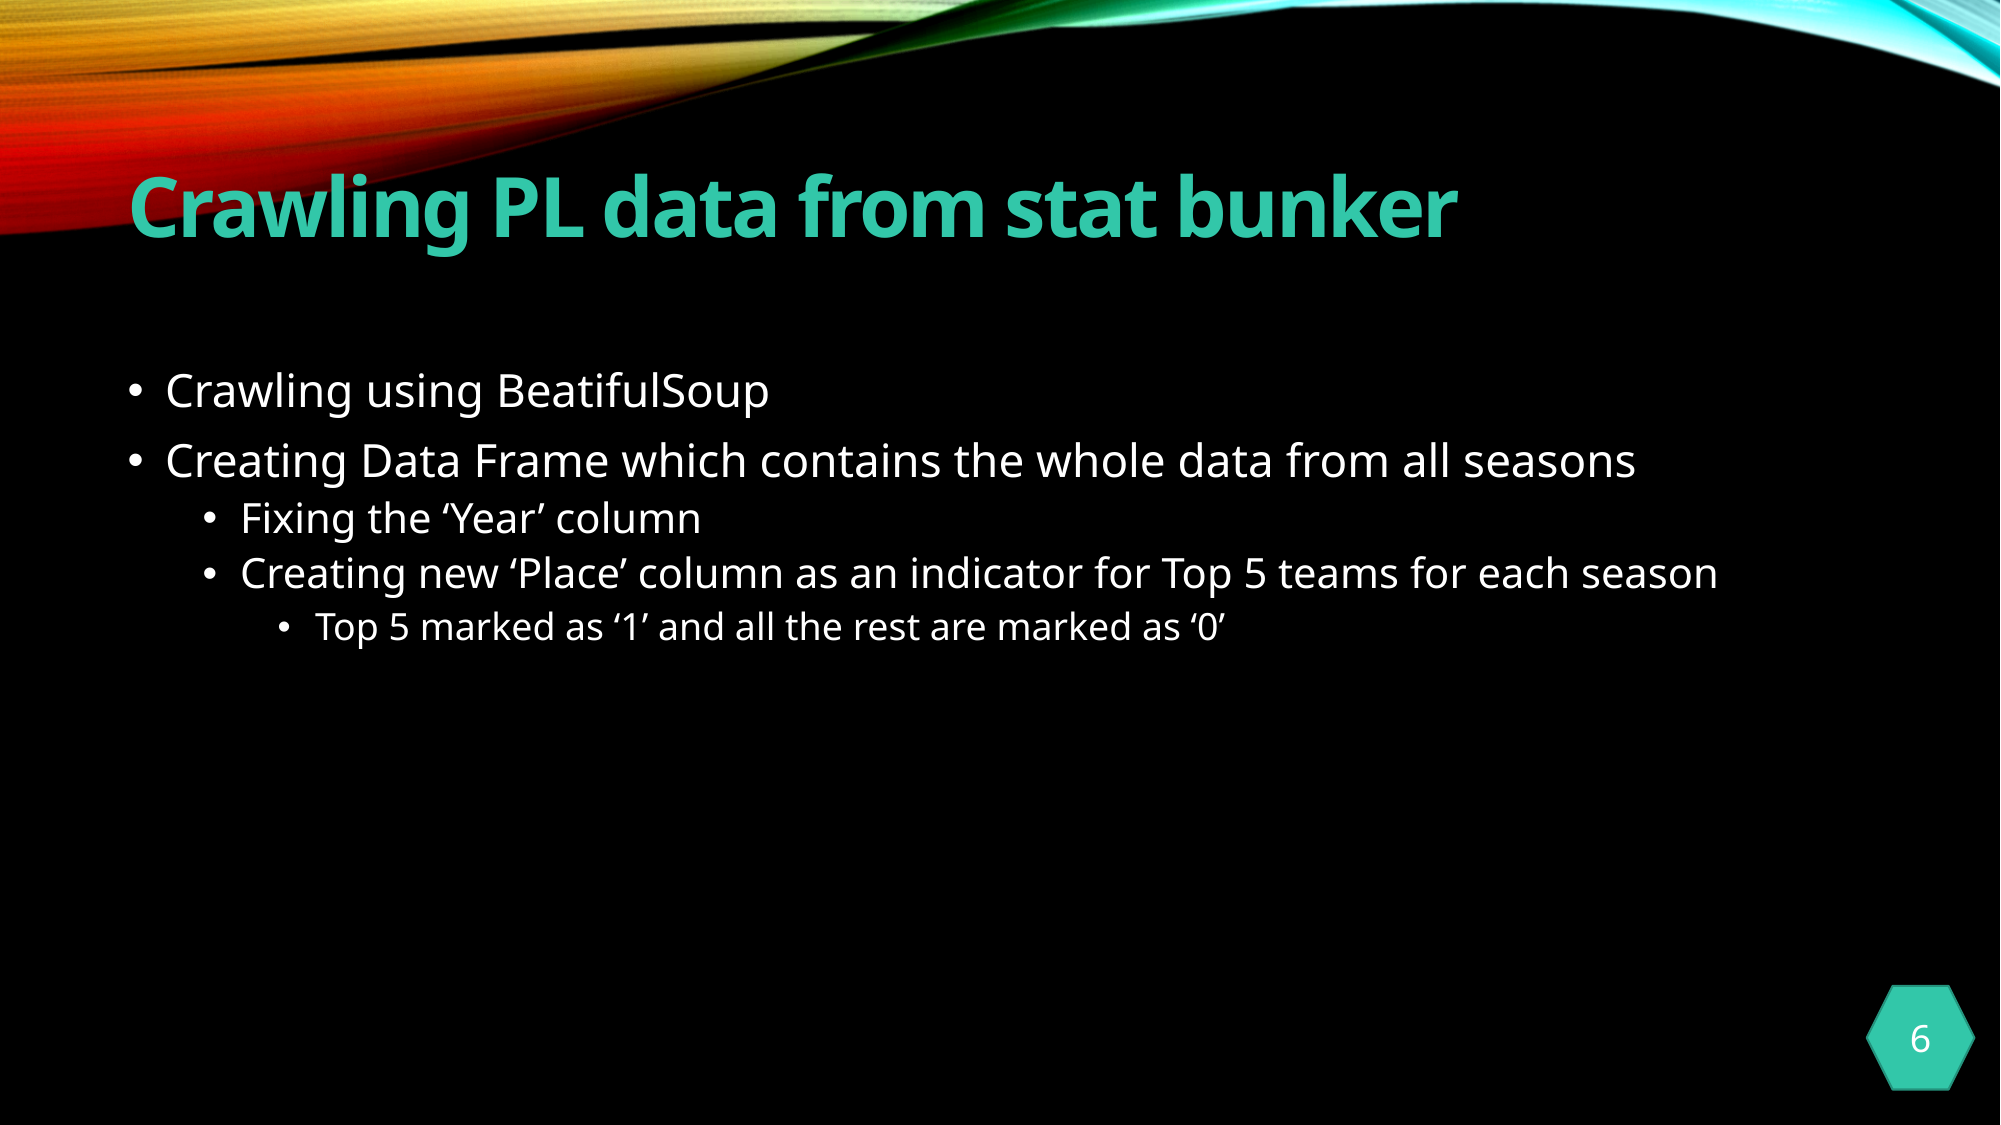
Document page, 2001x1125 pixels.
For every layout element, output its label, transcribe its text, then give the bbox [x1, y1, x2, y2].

list Crawling using BeatifulSoup Creating Data Frame which contains the whole data from all seasons Fixing the ‘Year’ column Creating new ‘Place’ column as an indicator for Top 5 teams for each season Top 5 marked as ‘1’ and all the rest are marked as ‘0’ [112, 360, 1888, 1021]
title Crawling PL data from stat bunker [112, 104, 1888, 317]
text_box 6 [1865, 984, 1976, 1091]
picture [0, 0, 2000, 237]
